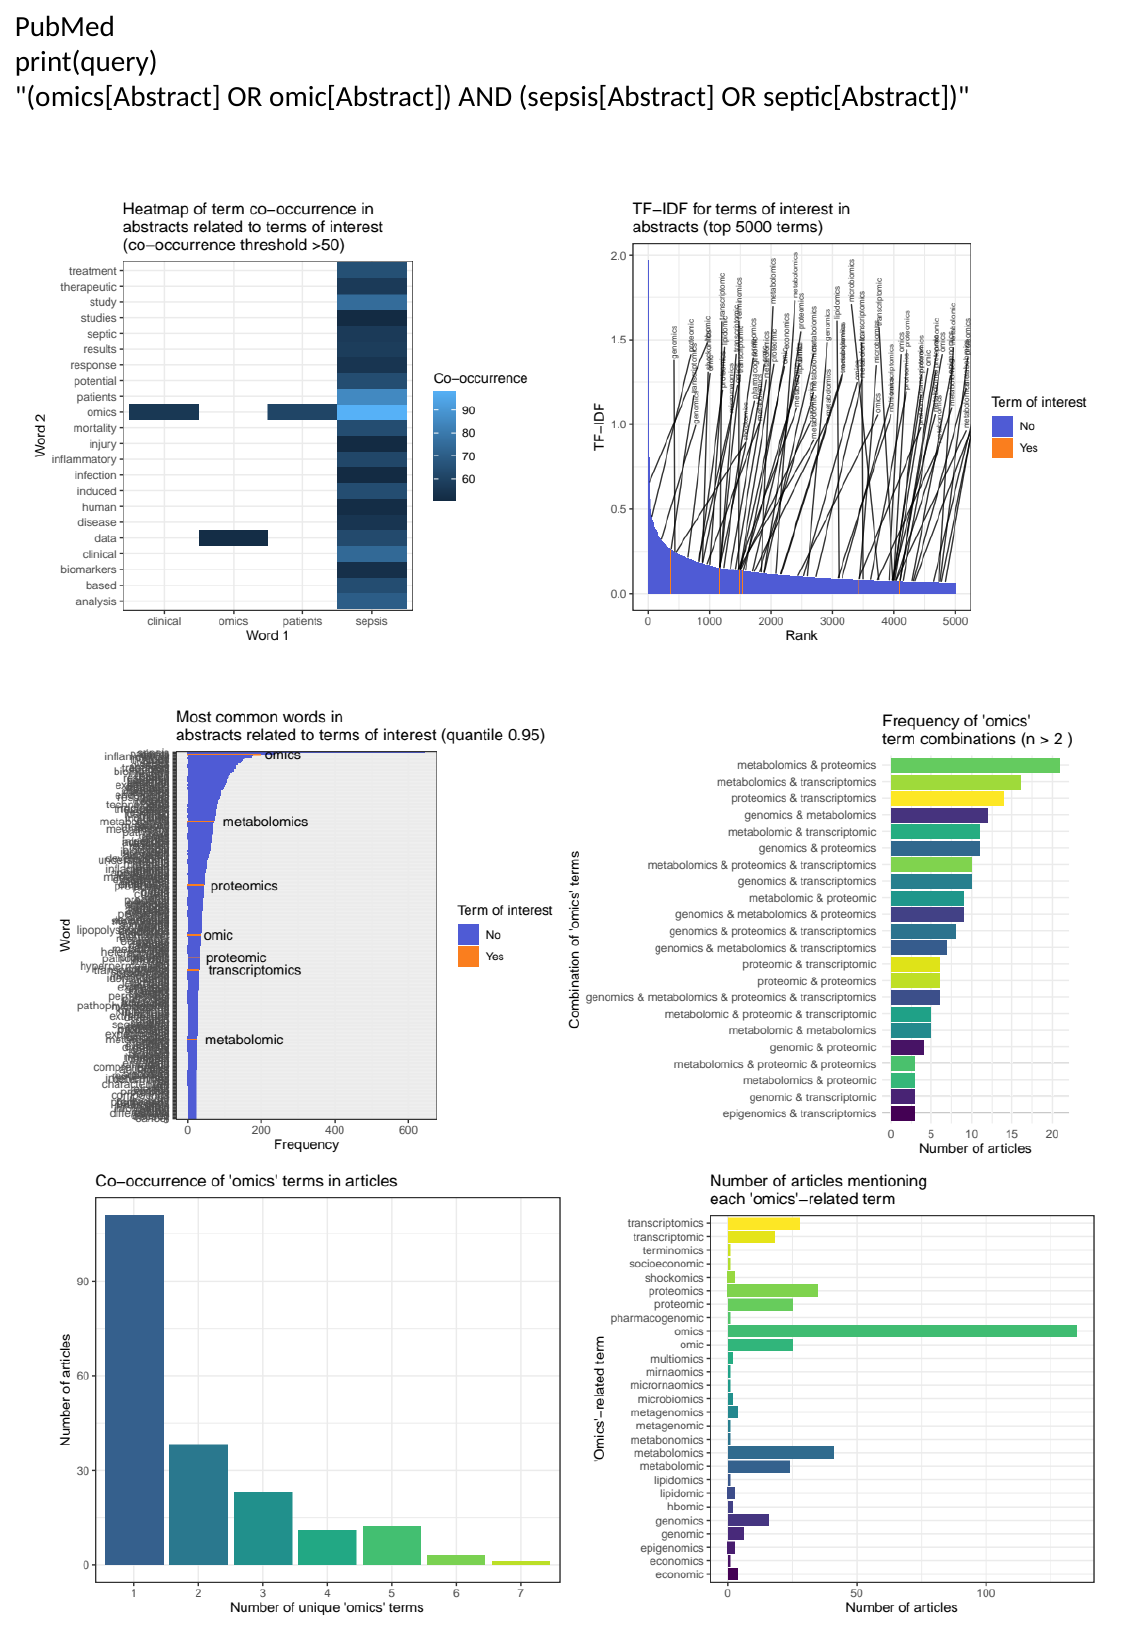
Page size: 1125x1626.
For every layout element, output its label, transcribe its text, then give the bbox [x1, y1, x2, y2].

picture [587, 196, 1097, 648]
picture [28, 196, 538, 648]
picture [587, 1169, 1097, 1621]
picture [53, 1169, 563, 1621]
picture [53, 705, 1072, 1161]
text_box PubMed print(query) "(omics[Abstract] OR omic[Abstract]) AND (sepsis[Abstract] OR septic[Abstract])" [0, 0, 1125, 120]
